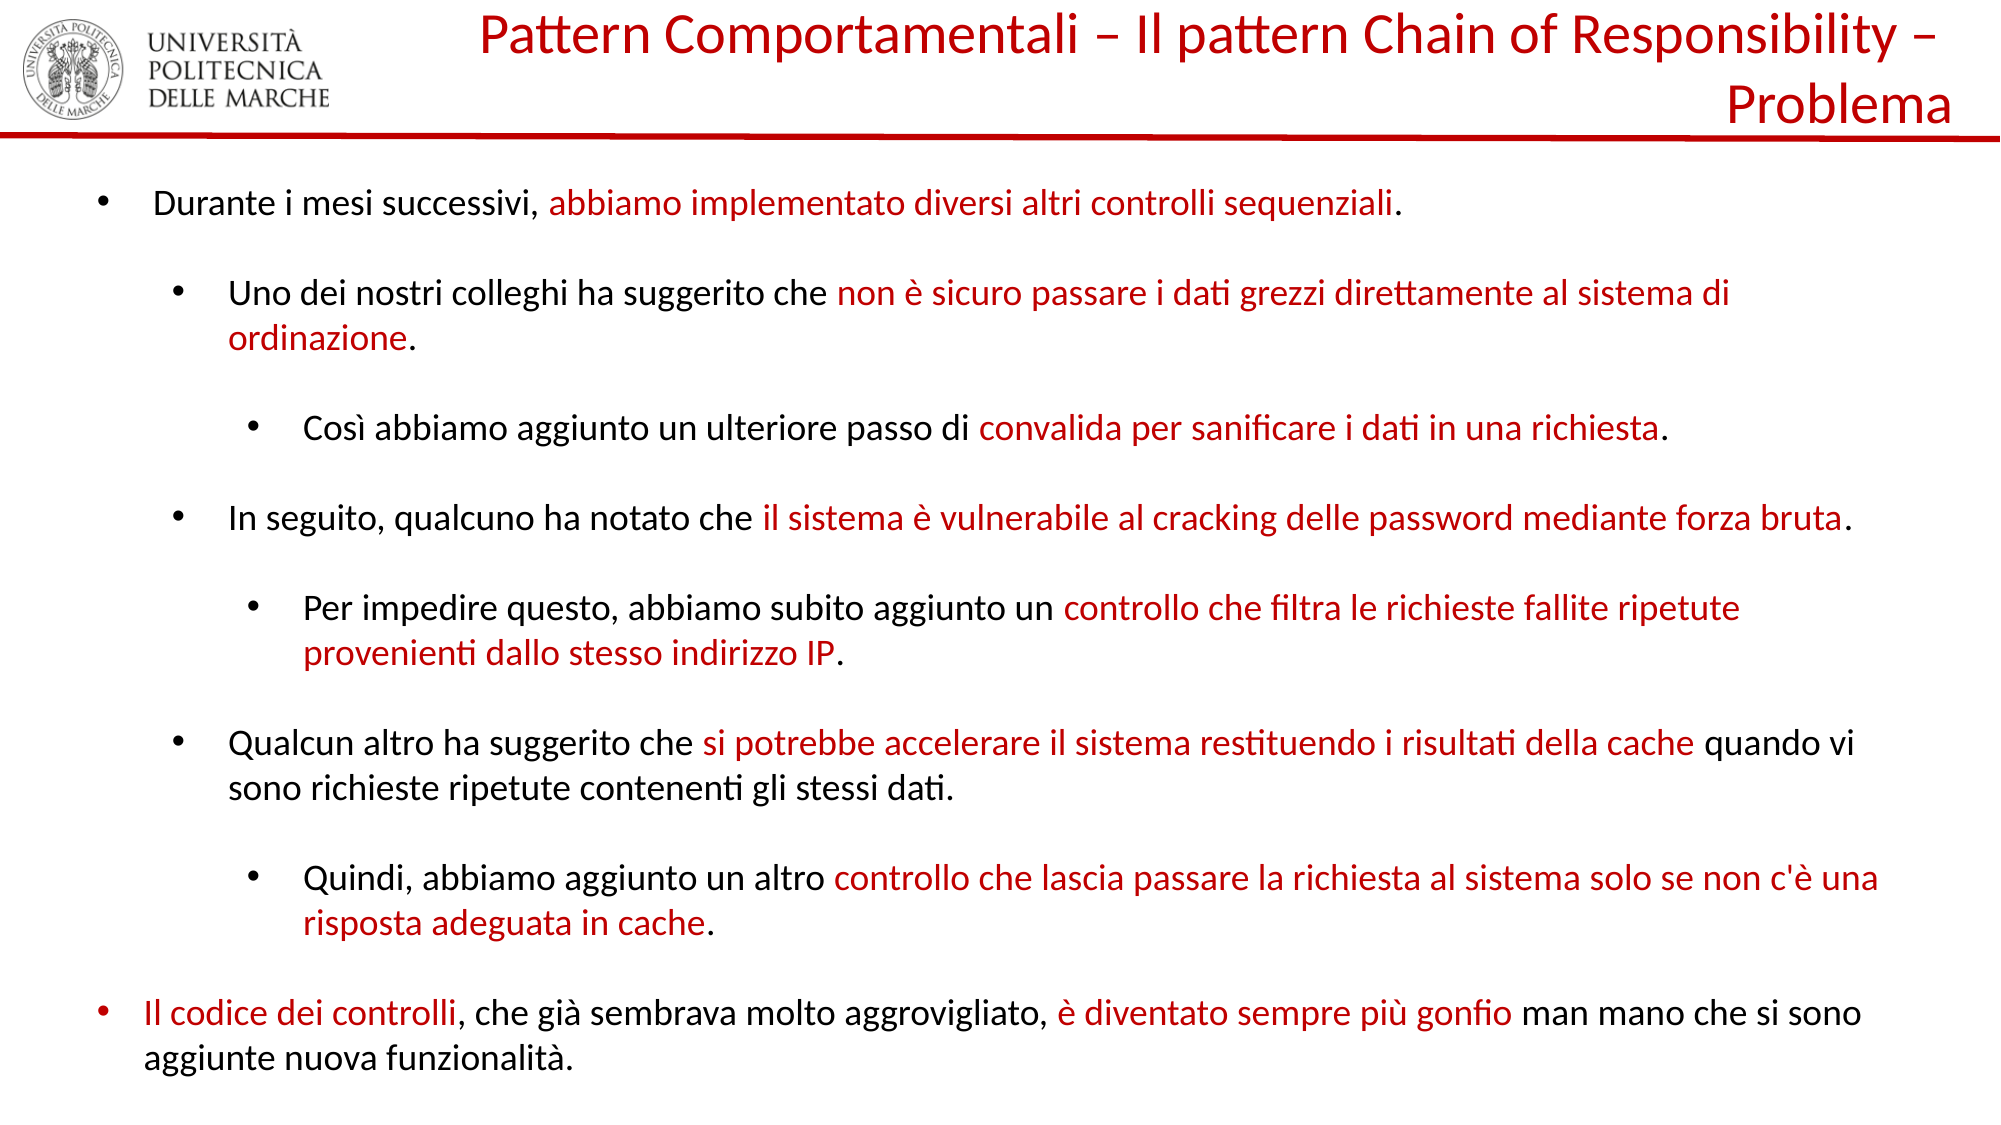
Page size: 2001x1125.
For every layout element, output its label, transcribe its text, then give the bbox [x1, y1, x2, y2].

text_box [0, 135, 2000, 139]
text_box Durante i mesi successivi, abbiamo implementato diversi altri controlli sequenziali. Uno dei nostri colleghi ha suggerito che non è sicuro passare i dati grezzi direttamente al sistema di ordinazione. Così abbiamo aggiunto un ulteriore passo di convalida per sanificare i dati in una richiesta. In seguito, qualcuno ha notato che il sistema è vulnerabile al cracking delle password mediante forza bruta. Per impedire questo, abbiamo subito aggiunto un controllo che filtra le richieste fallite ripetute provenienti dallo stesso indirizzo IP. Qualcun altro ha suggerito che si potrebbe accelerare il sistema restituendo i risultati della cache quando vi sono richieste ripetute contenenti gli stessi dati. Quindi, abbiamo aggiunto un altro controllo che lascia passare la richiesta al sistema solo se non c'è una risposta adeguata in cache. Il codice dei controlli, che già sembrava molto aggrovigliato, è diventato sempre più gonfio man mano che si sono aggiunte nuova funzionalità. [82, 170, 1932, 1125]
text_box Pattern Comportamentali – Il pattern Chain of Responsibility – Problema [464, 139, 1969, 143]
text_box Pattern Comportamentali – Il pattern Chain of Responsibility – Problema [464, 0, 1969, 135]
picture [23, 17, 329, 122]
